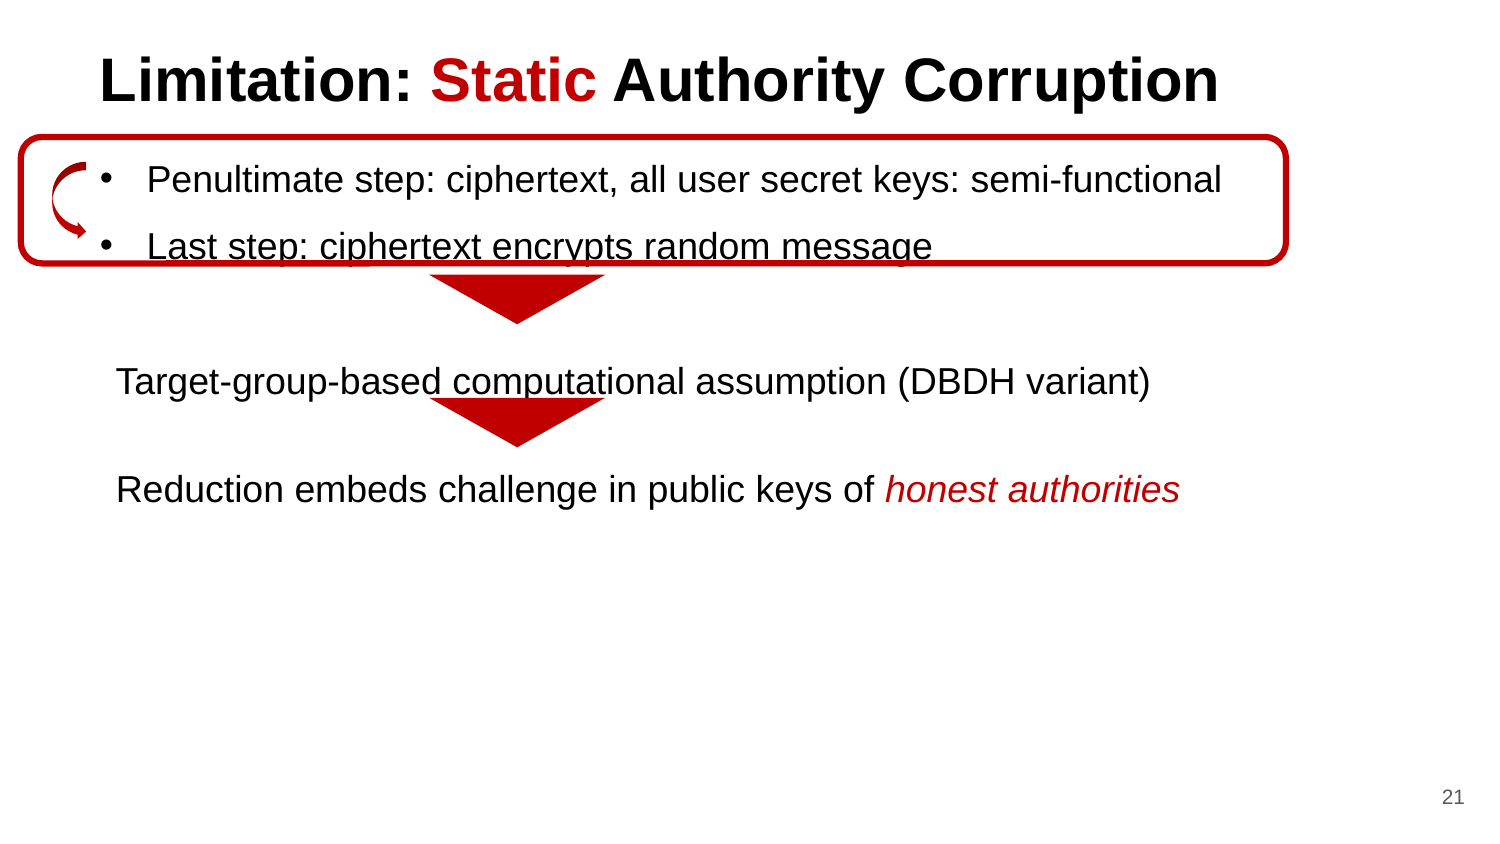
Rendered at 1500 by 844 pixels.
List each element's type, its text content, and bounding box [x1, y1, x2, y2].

text_box Target-group-based computational assumption (DBDH variant) [100, 319, 1287, 417]
text_box [18, 134, 1289, 266]
text_box [427, 272, 608, 327]
text_box Penultimate step: ciphertext, all user secret keys: semi-functional Last step: ciphertext encrypts random message [84, 117, 1500, 283]
text_box [427, 395, 608, 427]
slide_number 21 [1389, 764, 1480, 830]
title Limitation: Static Authority Corruption [84, 13, 1500, 117]
text_box Reduction embeds challenge in public keys of honest authorities [100, 427, 1287, 526]
